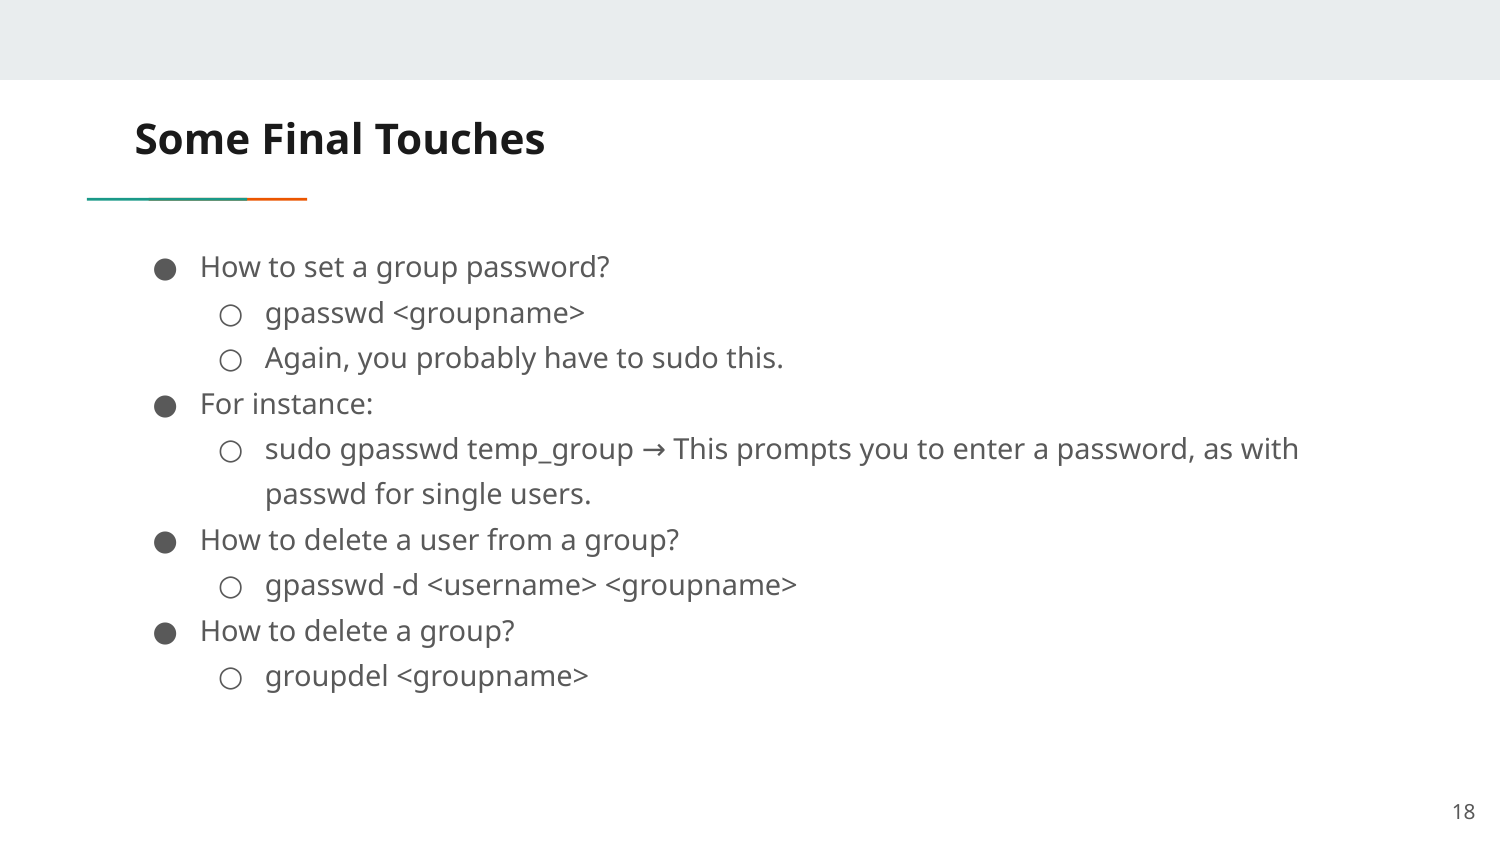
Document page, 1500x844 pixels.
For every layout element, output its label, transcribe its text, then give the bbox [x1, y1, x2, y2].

list How to set a group password? gpasswd <groupname> Again, you probably have to sudo this. For instance: sudo gpasswd temp_group → This prompts you to enter a password, as with passwd for single users. How to delete a user from a group? gpasswd -d <username> <groupname> How to delete a group? groupdel <groupname> [119, 226, 1381, 712]
slide_number ‹#› [1400, 779, 1491, 844]
title Some Final Touches [119, 93, 1381, 182]
